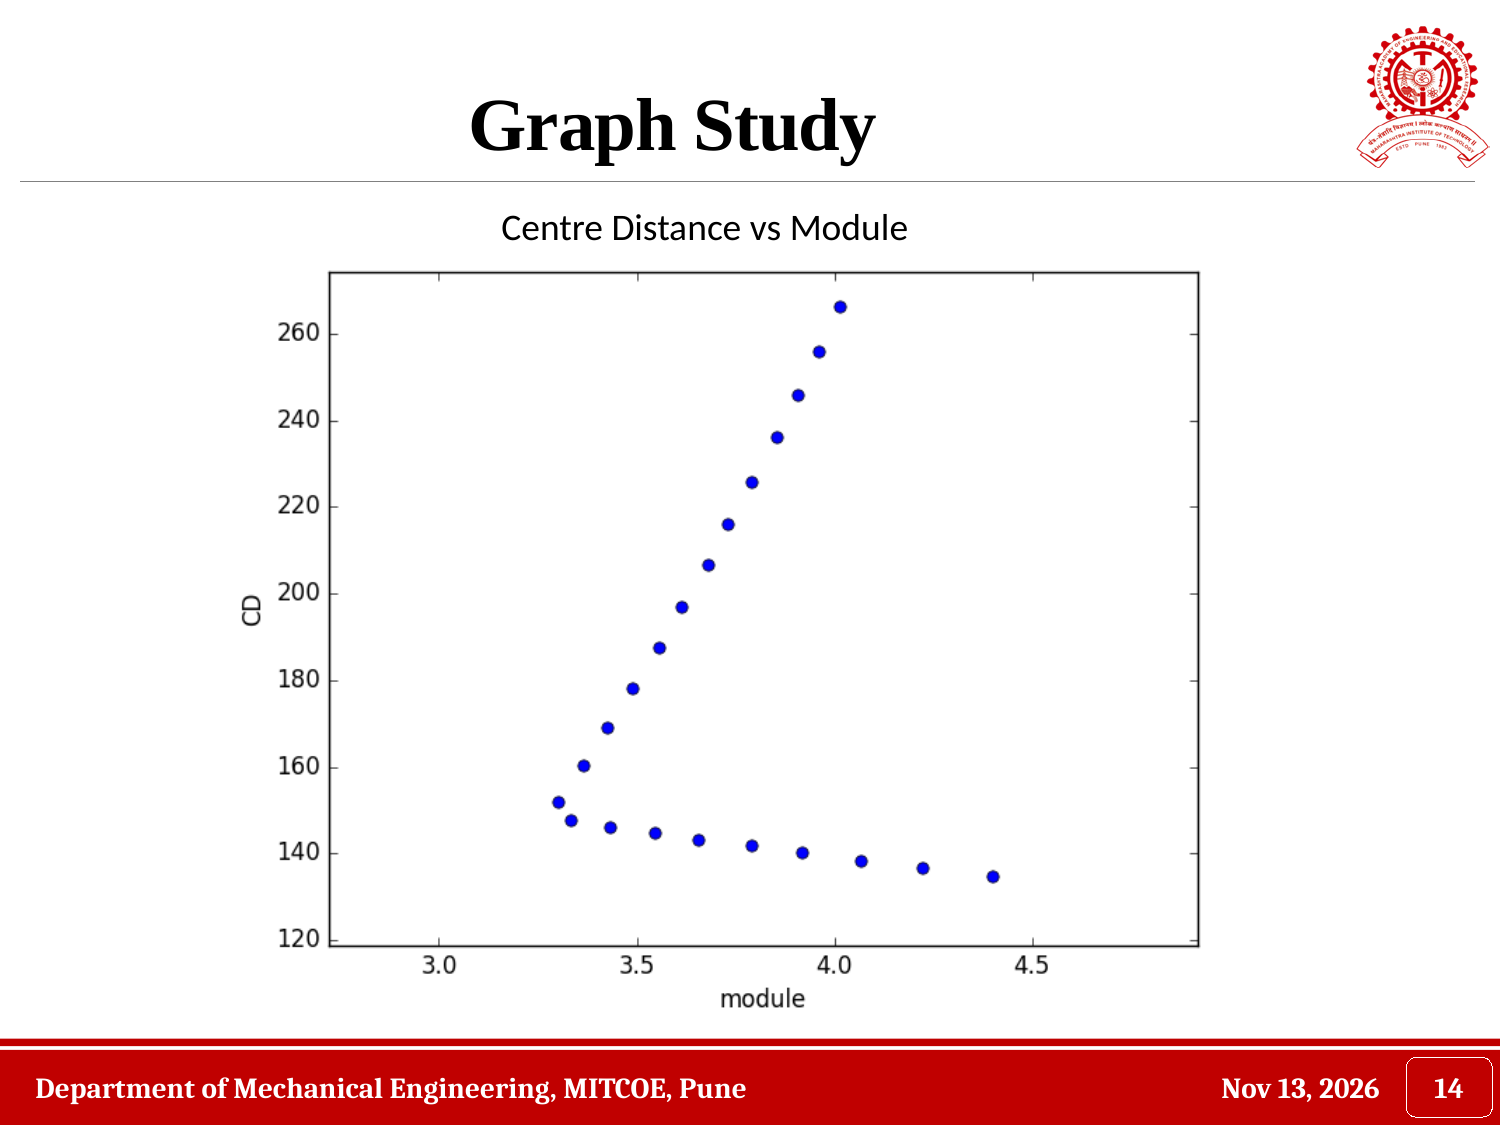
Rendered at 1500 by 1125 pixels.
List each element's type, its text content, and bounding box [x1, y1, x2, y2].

footer Department of Mechanical Engineering, MITCOE, Pune [20, 1057, 1175, 1118]
title Graph Study [22, 23, 1342, 174]
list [188, 188, 1310, 1030]
picture [1356, 26, 1490, 168]
slide_number 25-Apr-16 [1184, 1057, 1396, 1118]
slide_number 14 [1406, 1057, 1493, 1118]
